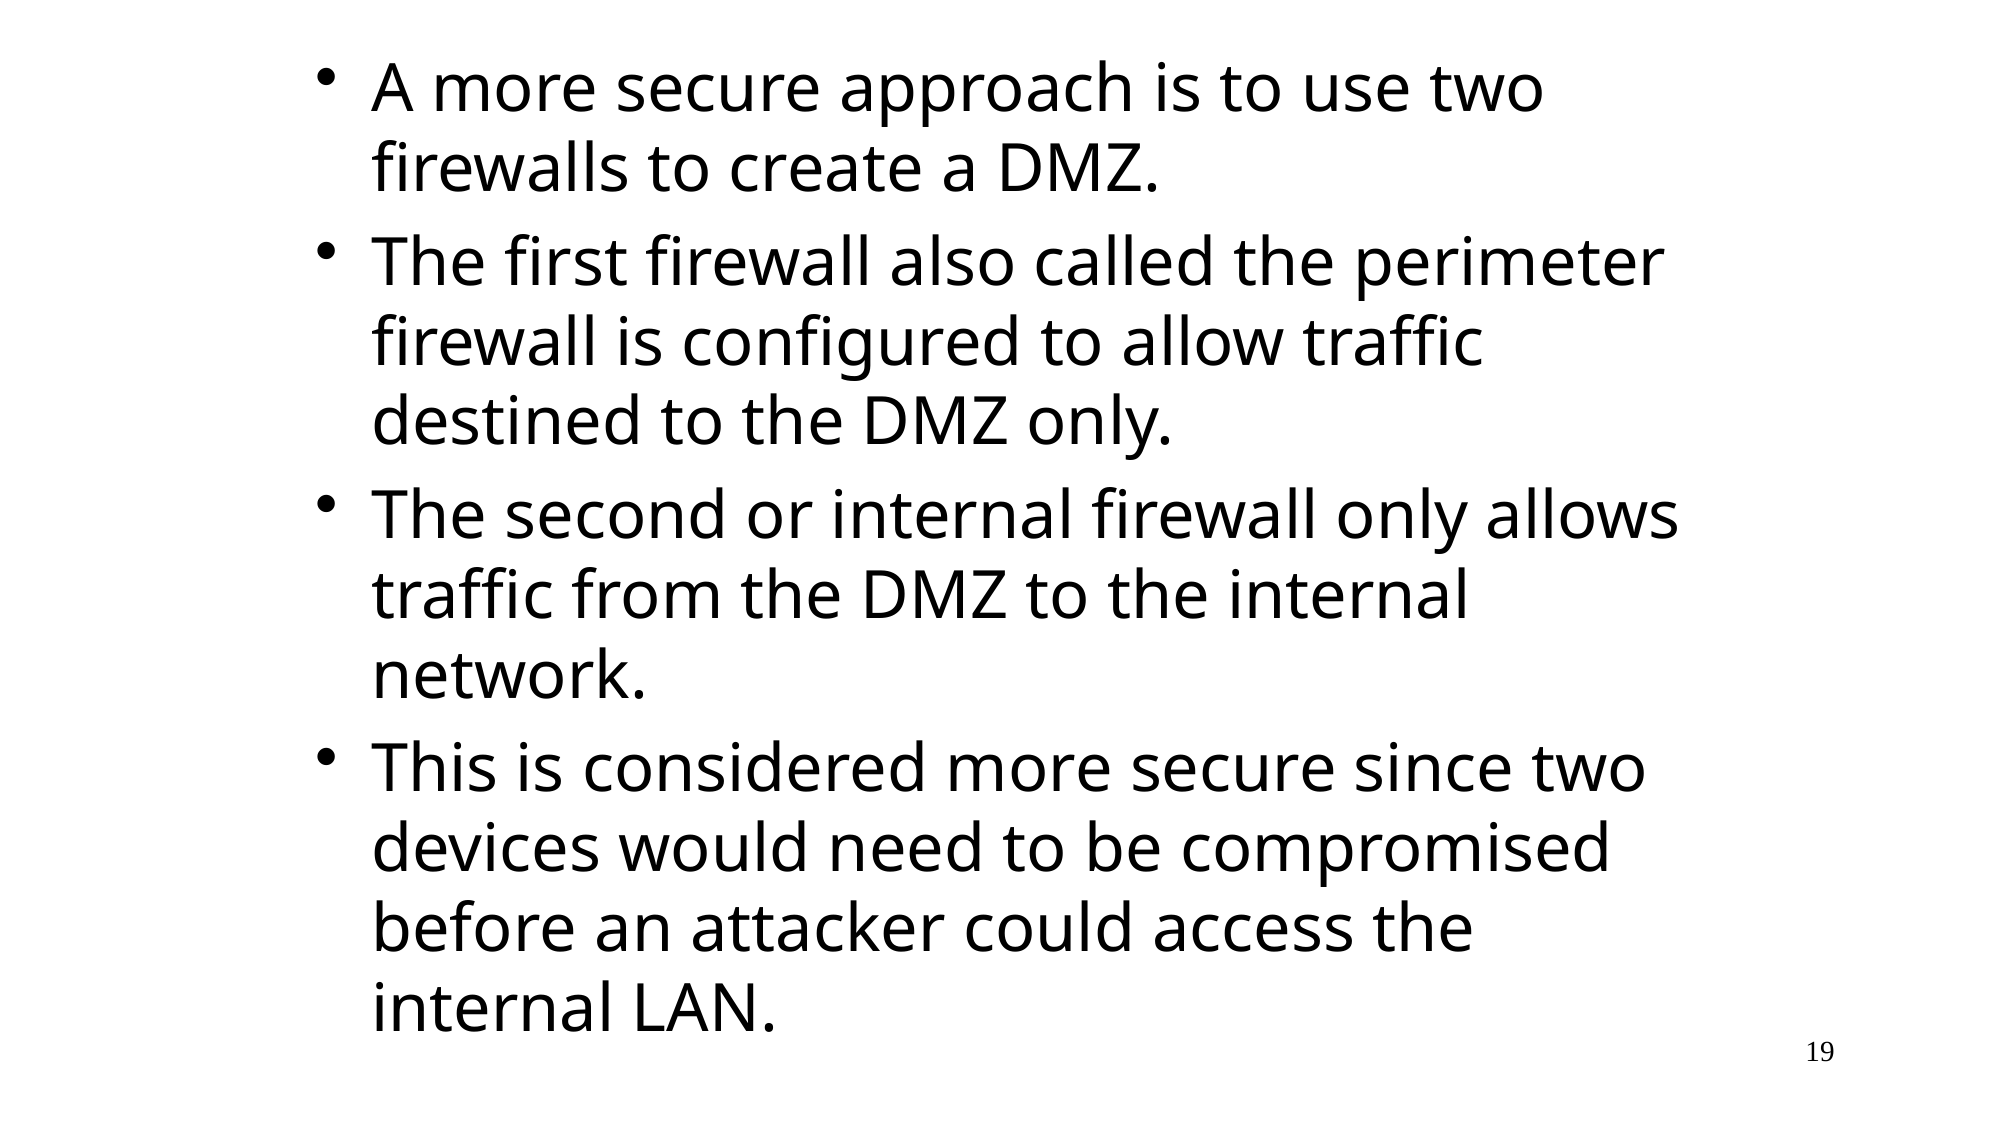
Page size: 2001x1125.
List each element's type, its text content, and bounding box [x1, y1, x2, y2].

list A more secure approach is to use two firewalls to create a DMZ. The first firewall also called the perimeter firewall is configured to allow traffic destined to the DMZ only. The second or internal firewall only allows traffic from the DMZ to the internal network. This is considered more secure since two devices would need to be compromised before an attacker could access the internal LAN. [300, 37, 1713, 1075]
slide_number 19 [1433, 1025, 1850, 1100]
